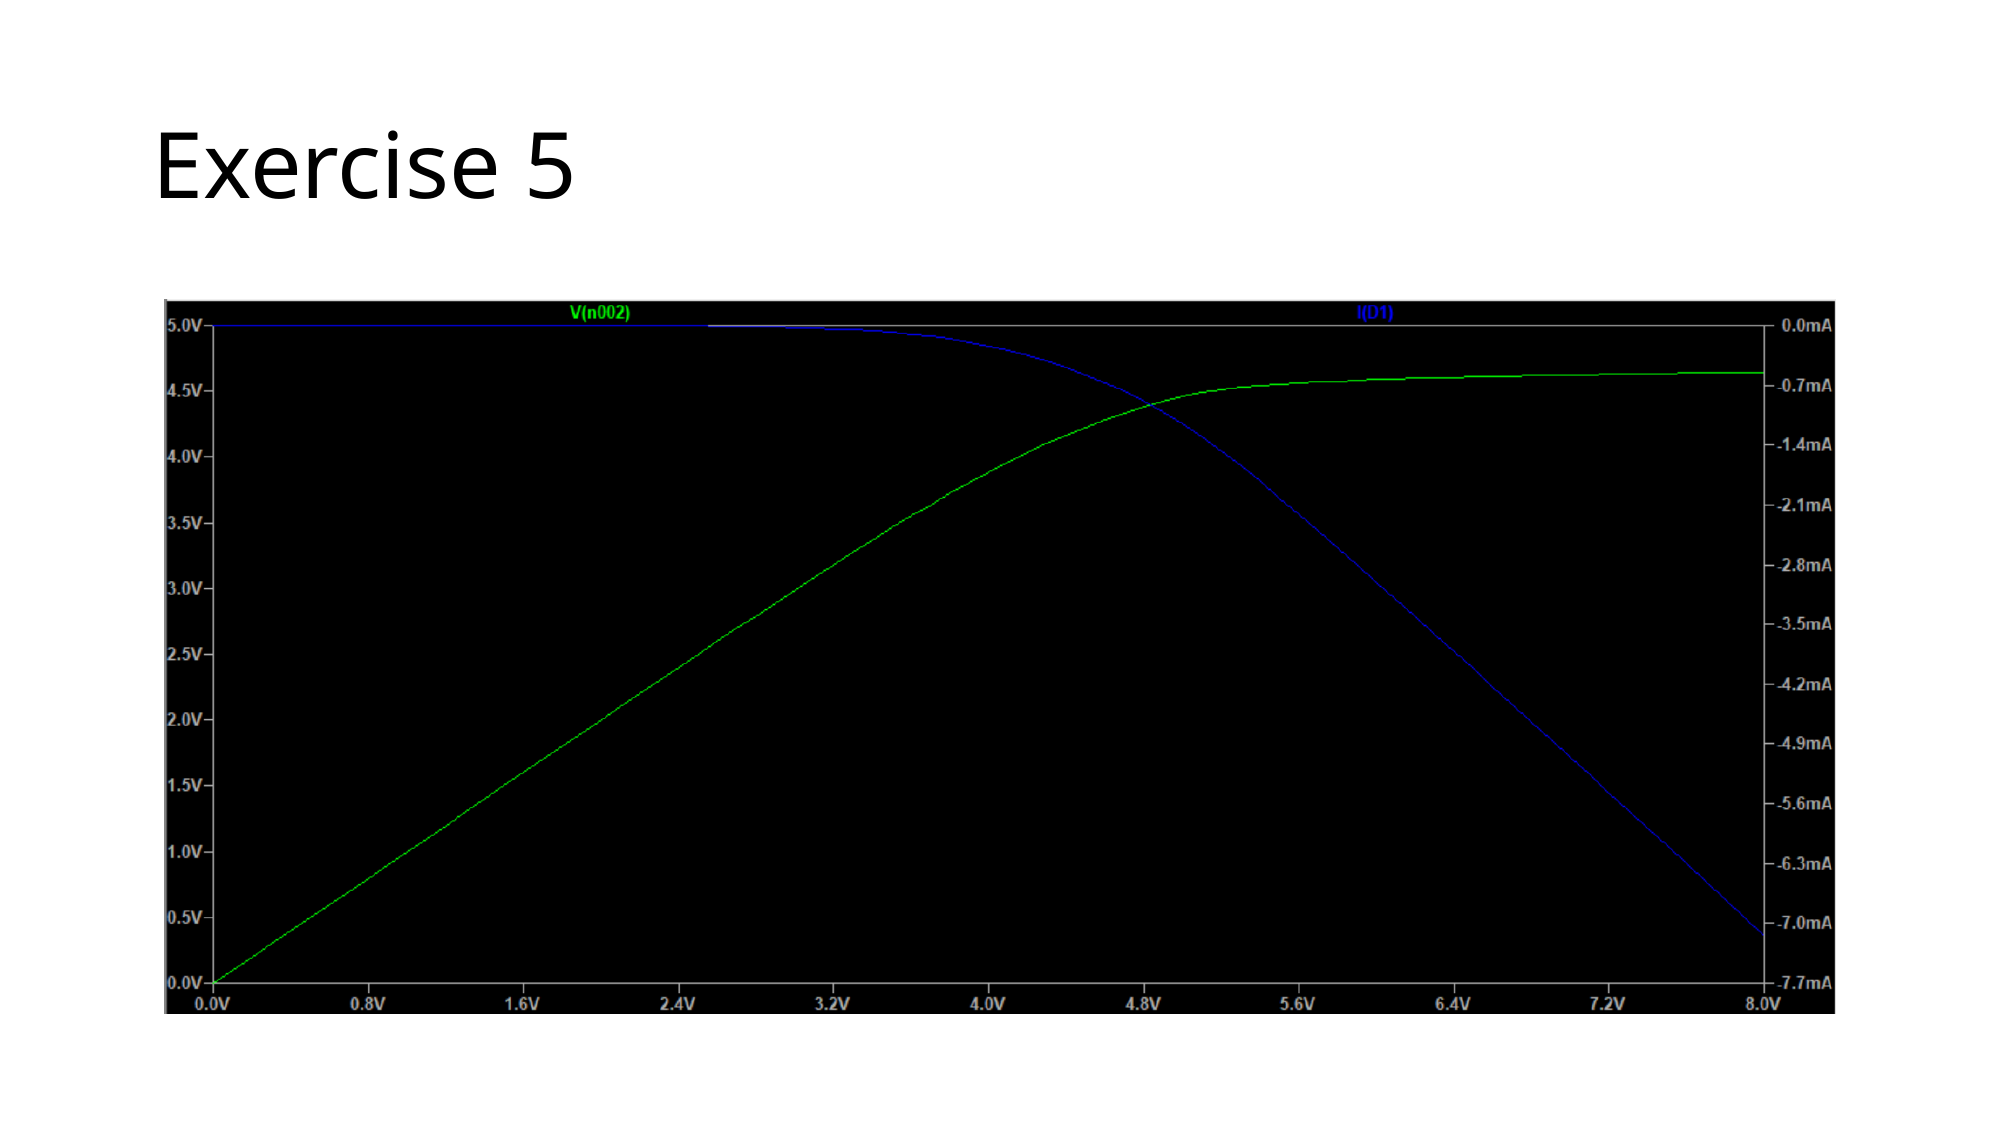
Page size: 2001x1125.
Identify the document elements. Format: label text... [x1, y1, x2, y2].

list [164, 299, 1836, 1014]
title Exercise 5 [137, 59, 1863, 278]
